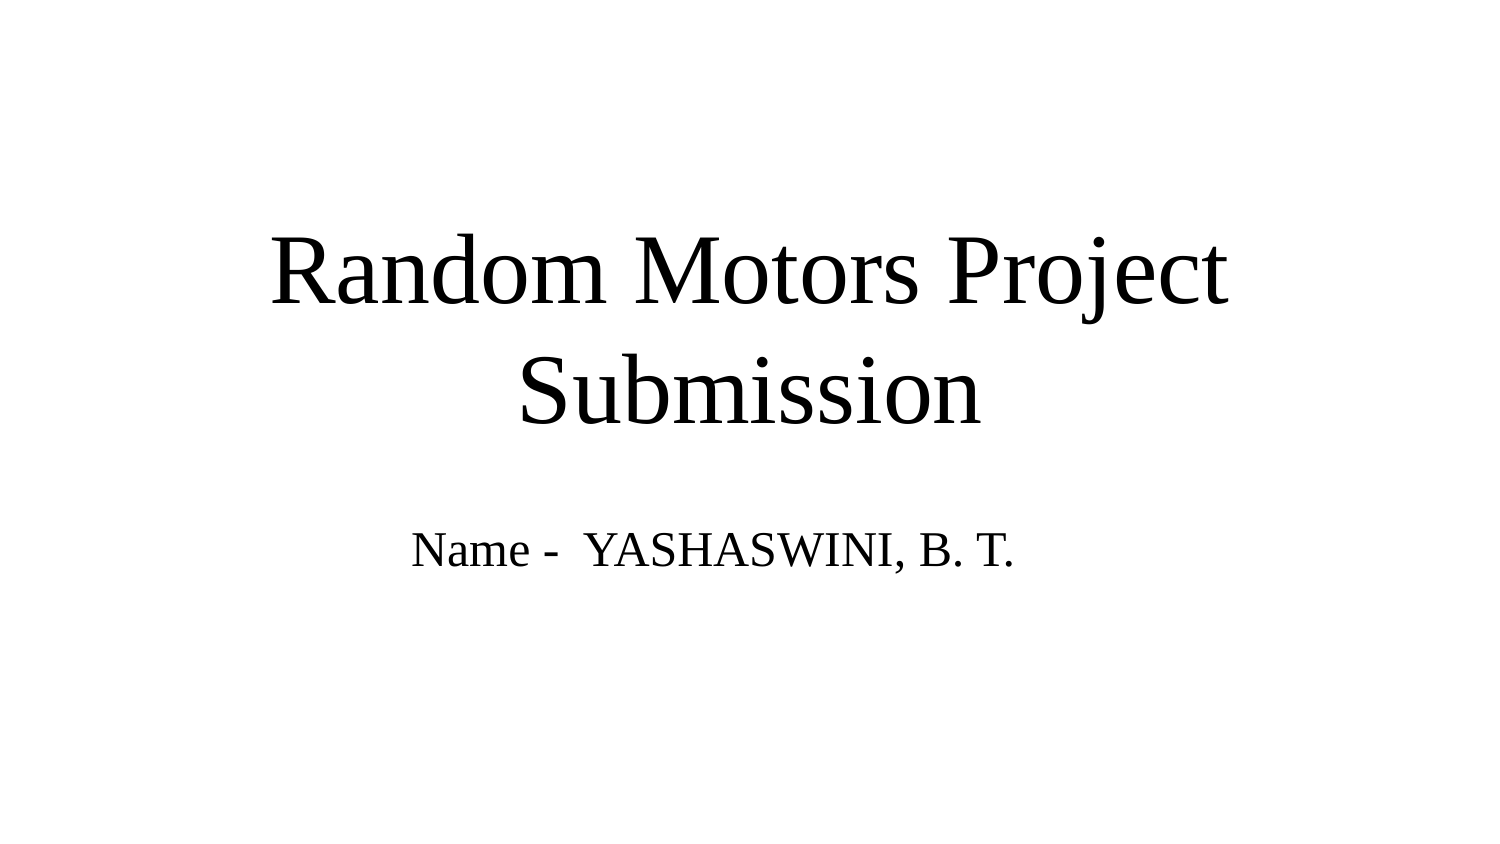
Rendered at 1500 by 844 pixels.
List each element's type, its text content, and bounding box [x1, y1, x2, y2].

title Random Motors Project Submission [51, 122, 1449, 459]
text_box Name - YASHASWINI, B. T. [0, 516, 1470, 788]
